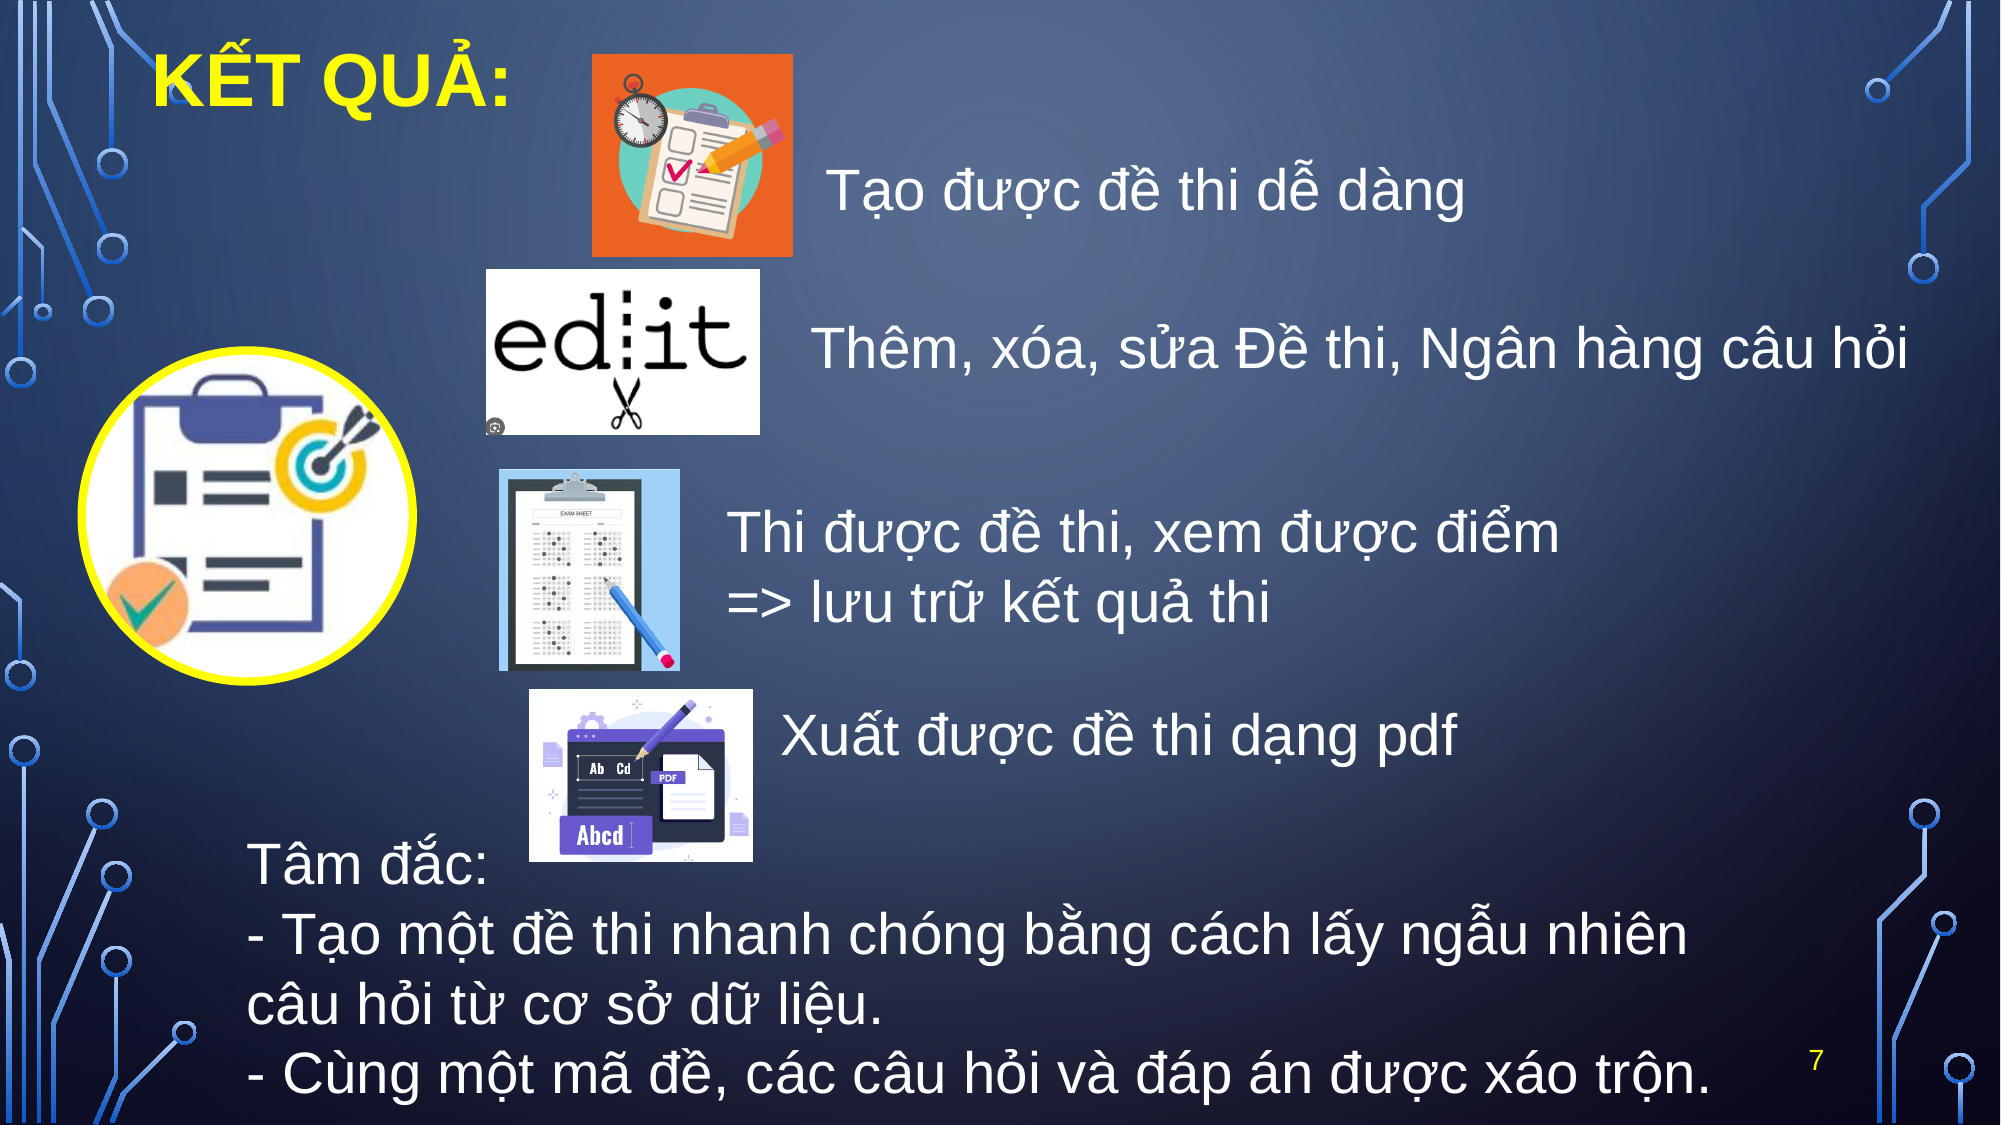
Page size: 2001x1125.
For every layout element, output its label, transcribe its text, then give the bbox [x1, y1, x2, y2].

slide_number 7 [1768, 1028, 1840, 1089]
text_box Thêm, xóa, sửa Đề thi, Ngân hàng câu hỏi [795, 302, 1927, 388]
text_box Xuất được đề thi dạng pdf [765, 689, 1474, 774]
picture [529, 689, 753, 862]
picture [499, 468, 680, 671]
text_box Thi được đề thi, xem được điểm => lưu trữ kết quả thi [711, 486, 1578, 642]
title KếT quả: [136, 0, 949, 179]
text_box Tâm đắc: - Tạo một đề thi nhanh chóng bằng cách lấy ngẫu nhiên câu hỏi từ cơ sở dữ liệu. - Cùng một mã đề, các câu hỏi và đáp án được xáo trộn. [231, 818, 1768, 1114]
text_box Tạo được đề thi dễ dàng [811, 144, 1484, 230]
text_box [80, 349, 415, 683]
picture [592, 54, 794, 257]
picture [486, 269, 760, 436]
